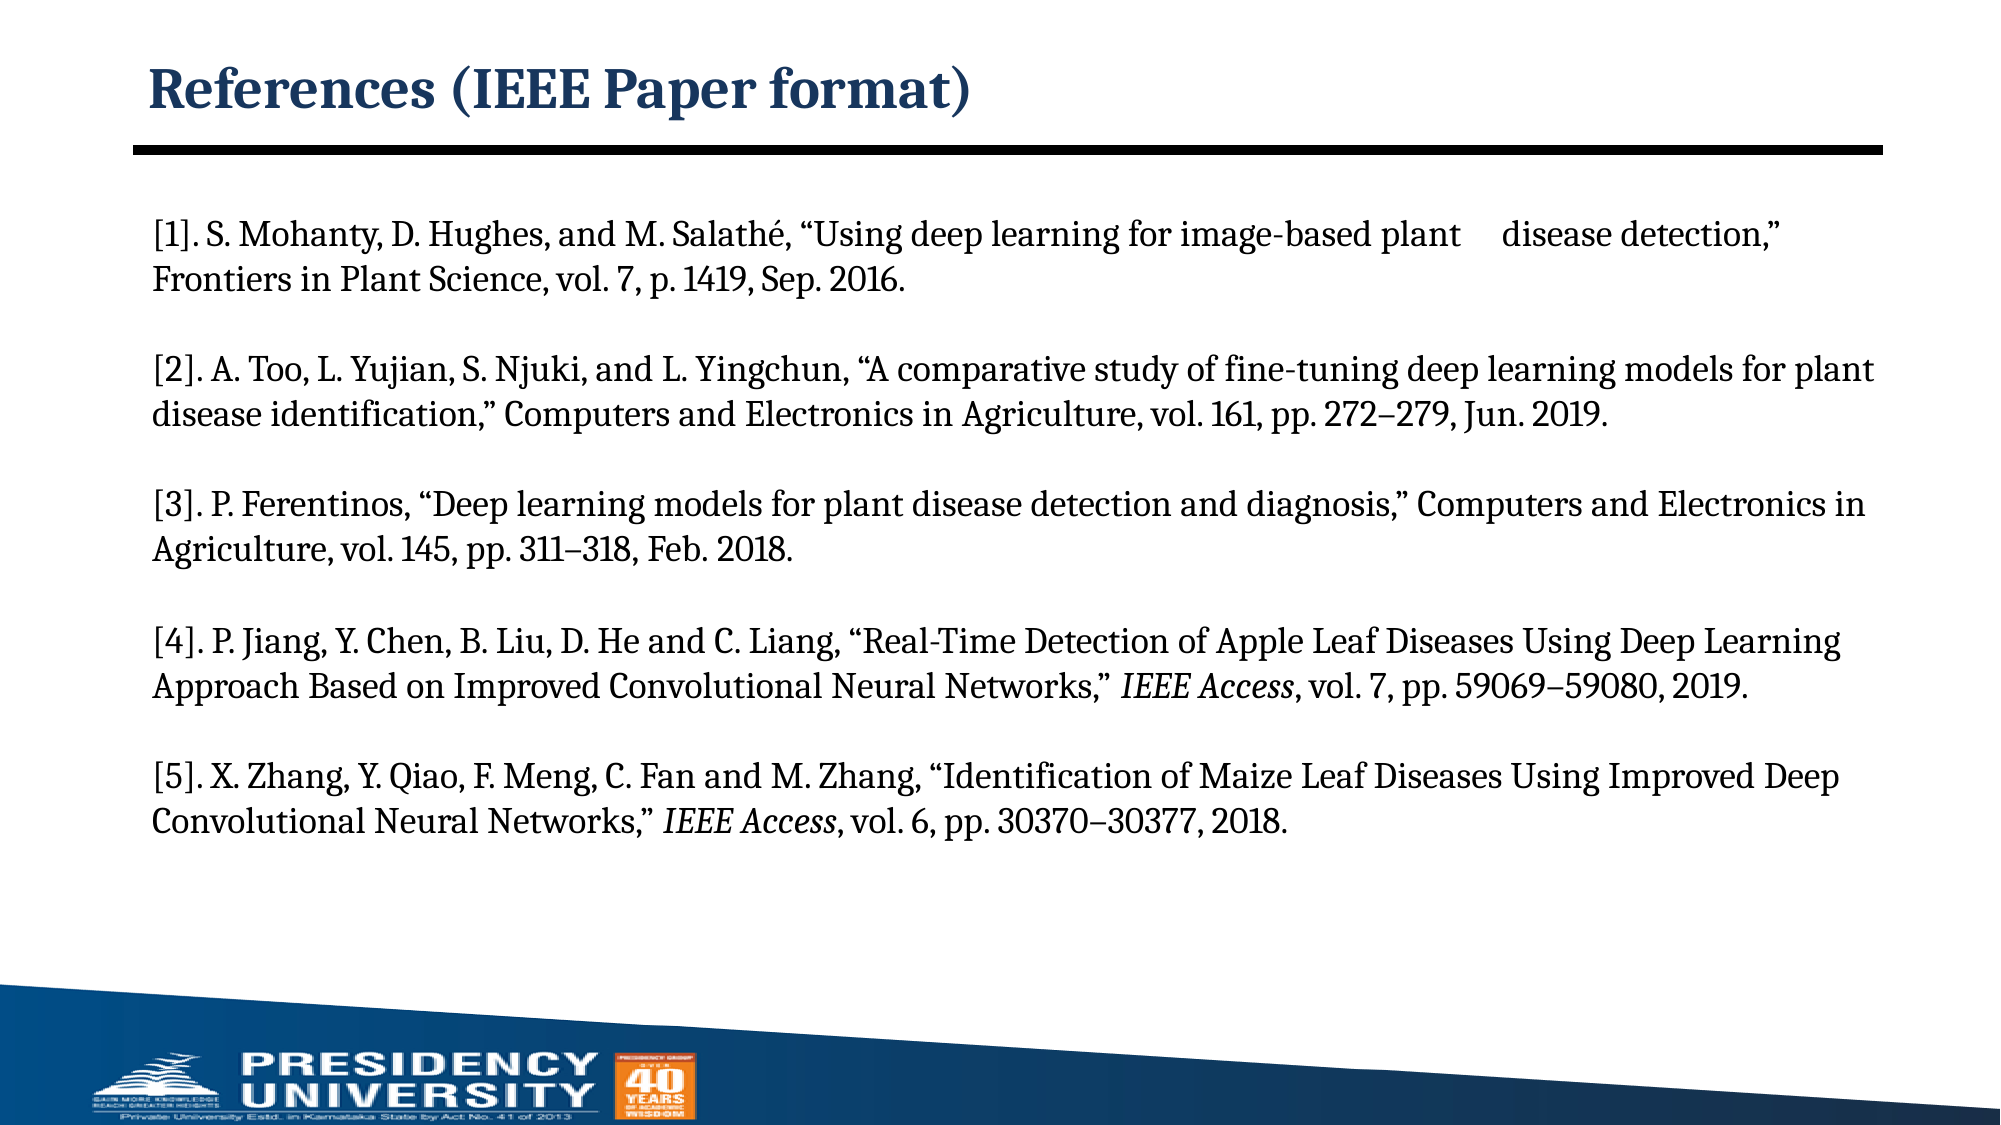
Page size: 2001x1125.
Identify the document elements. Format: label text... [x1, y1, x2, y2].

list [1]. S. Mohanty, D. Hughes, and M. Salathé, “Using deep learning for image-based plant disease detection,” Frontiers in Plant Science, vol. 7, p. 1419, Sep. 2016. [2]. A. Too, L. Yujian, S. Njuki, and L. Yingchun, “A comparative study of fine-tuning deep learning models for plant disease identification,” Computers and Electronics in Agriculture, vol. 161, pp. 272–279, Jun. 2019. [3]. P. Ferentinos, “Deep learning models for plant disease detection and diagnosis,” Computers and Electronics in Agriculture, vol. 145, pp. 311–318, Feb. 2018. [4]. P. Jiang, Y. Chen, B. Liu, D. He and C. Liang, “Real-Time Detection of Apple Leaf Diseases Using Deep Learning Approach Based on Improved Convolutional Neural Networks,” IEEE Access, vol. 7, pp. 59069–59080, 2019. [5]. X. Zhang, Y. Qiao, F. Meng, C. Fan and M. Zhang, “Identification of Maize Leaf Diseases Using Improved Deep Convolutional Neural Networks,” IEEE Access, vol. 6, pp. 30370–30377, 2018. [112, 201, 1905, 984]
title References (IEEE Paper format) [133, 45, 1884, 125]
picture [0, 982, 2000, 1125]
